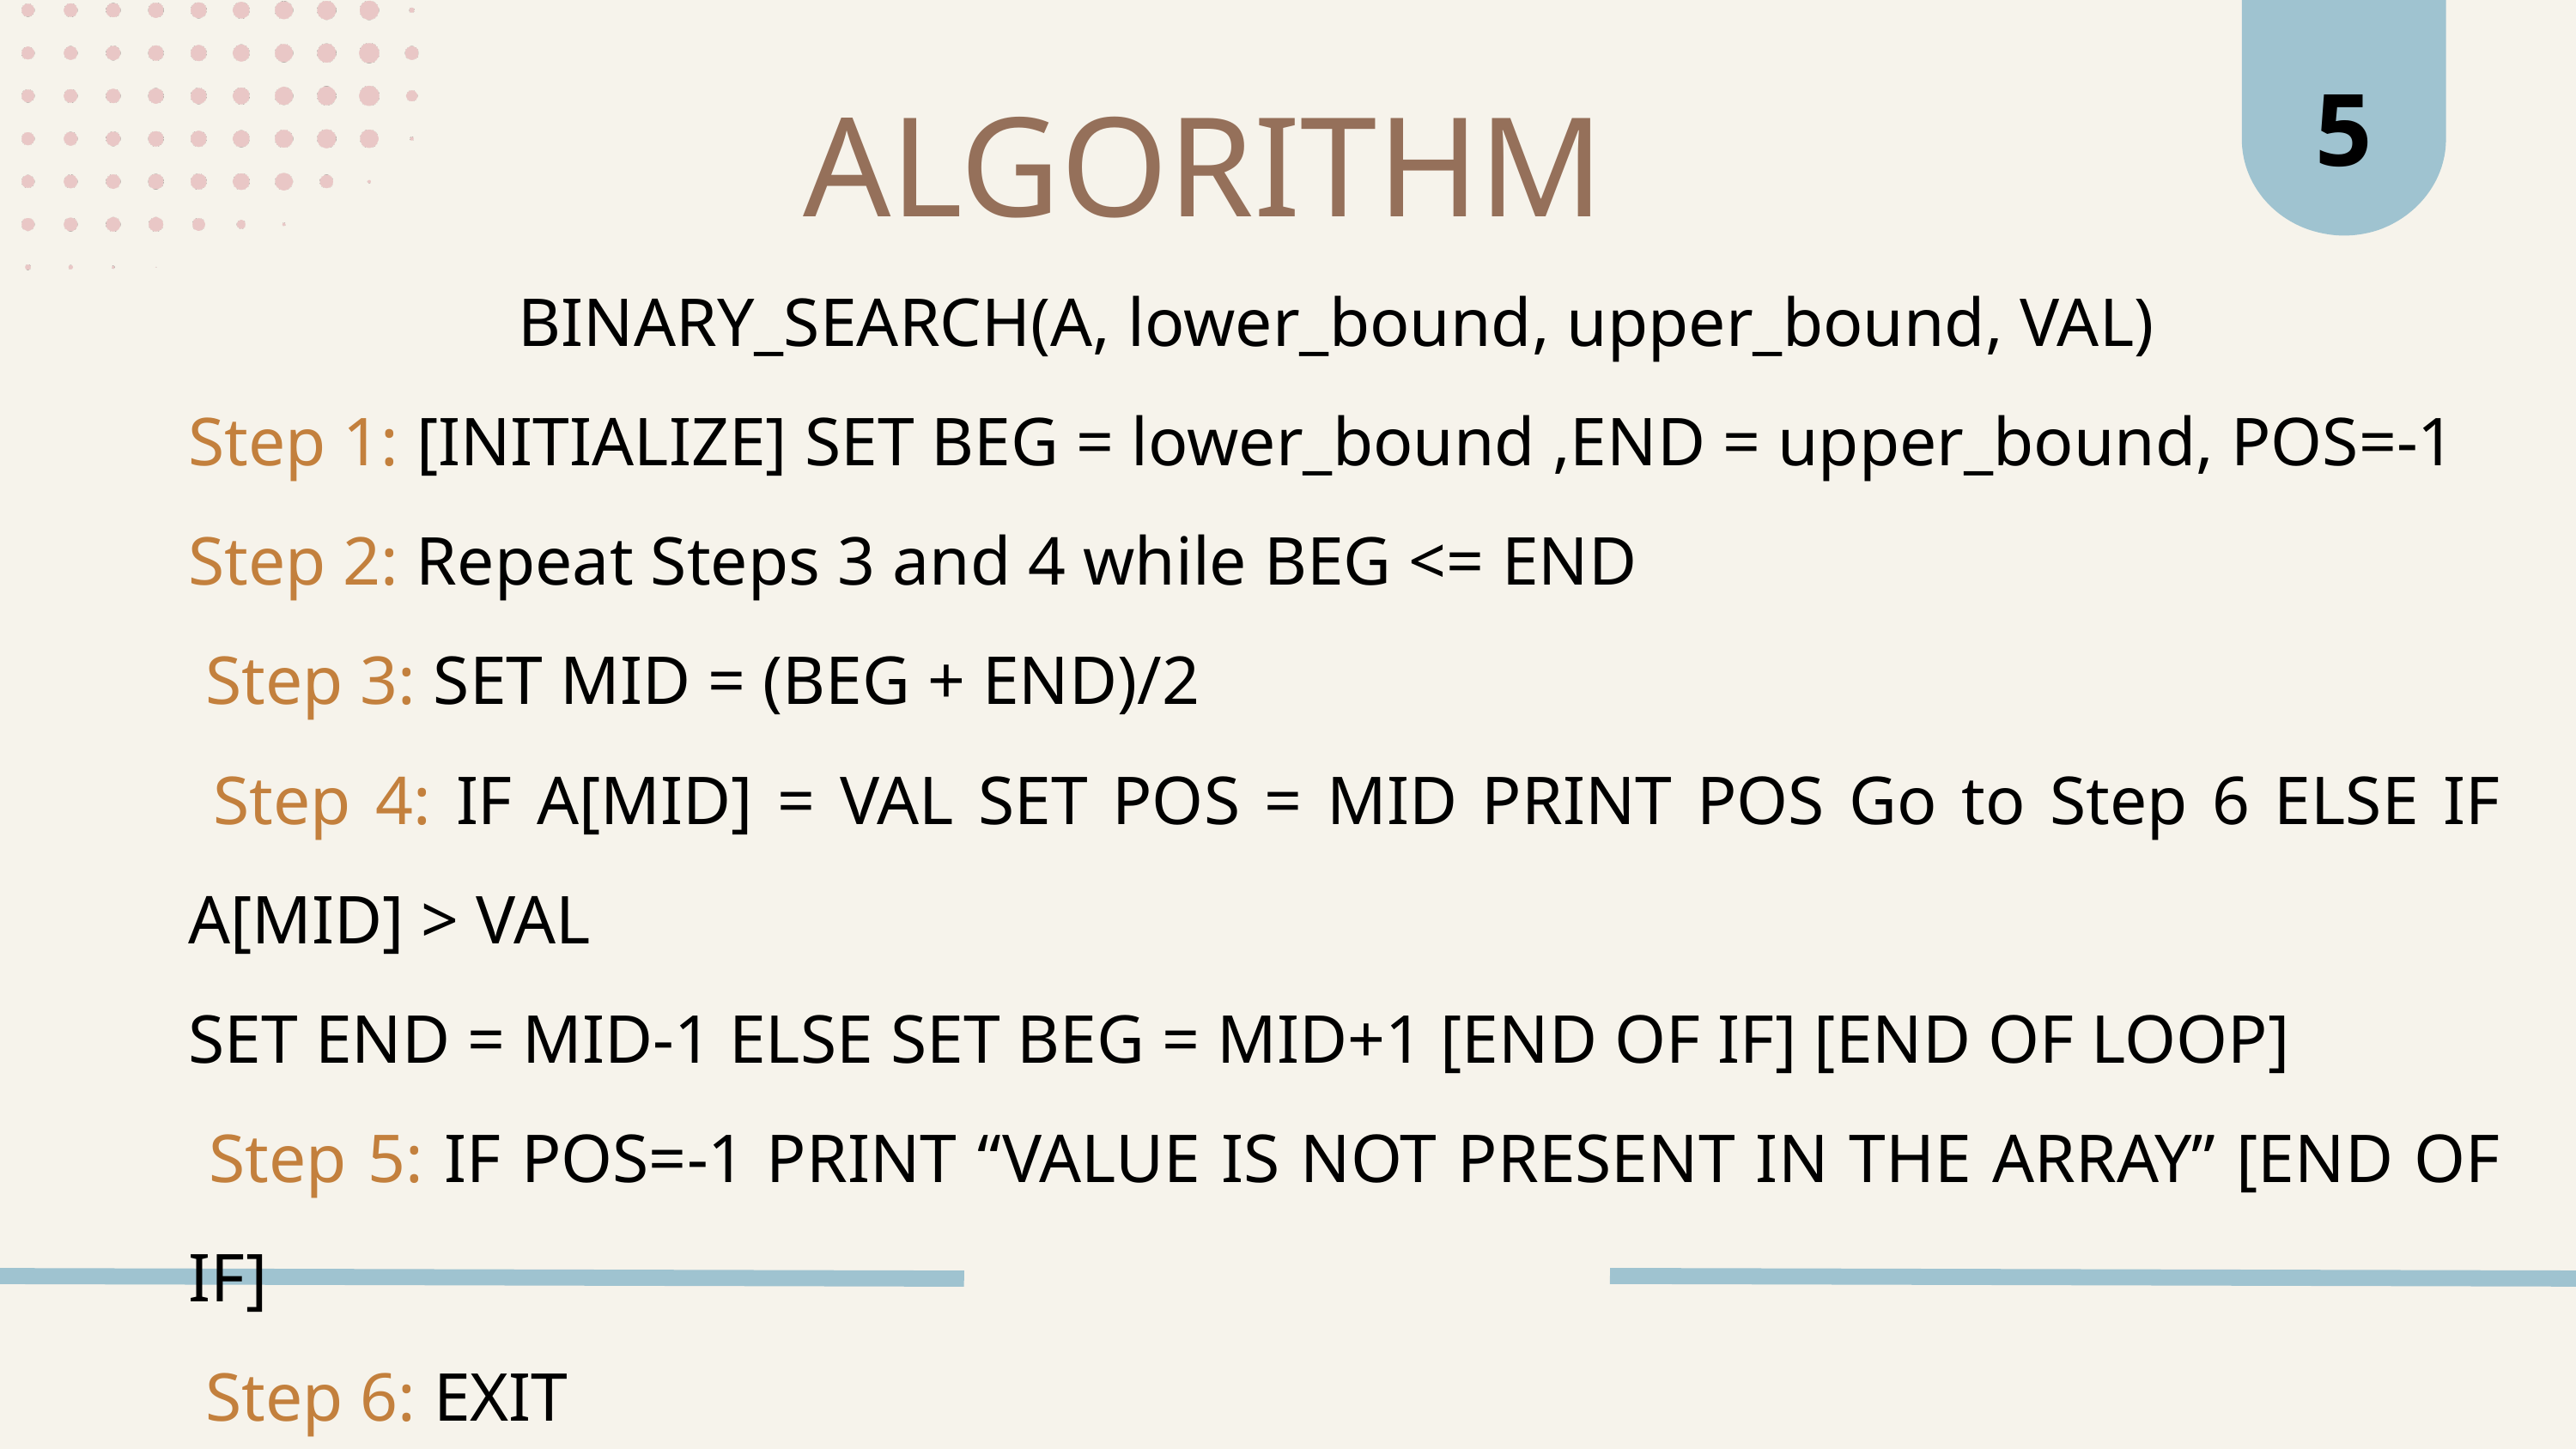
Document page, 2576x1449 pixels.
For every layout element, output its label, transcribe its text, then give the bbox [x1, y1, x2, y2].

text_box [0, 0, 419, 270]
text_box BINARY_SEARCH(A, lower_bound, upper_bound, VAL) Step 1: [INITIALIZE] SET BEG = lower_bound ,END = upper_bound, POS=-1 Step 2: Repeat Steps 3 and 4 while BEG <= END Step 3: SET MID = (BEG + END)/2 Step 4: IF A[MID] = VAL SET POS = MID PRINT POS Go to Step 6 ELSE IF A[MID] > VAL SET END = MID-1 ELSE SET BEG = MID+1 [END OF IF] [END OF LOOP] Step 5: IF POS=-1 PRINT “VALUE IS NOT PRESENT IN THE ARRAY” [END OF IF] Step 6: EXIT [188, 239, 2502, 1435]
text_box ALGORITHM [419, 51, 2153, 239]
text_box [2233, 0, 2455, 236]
